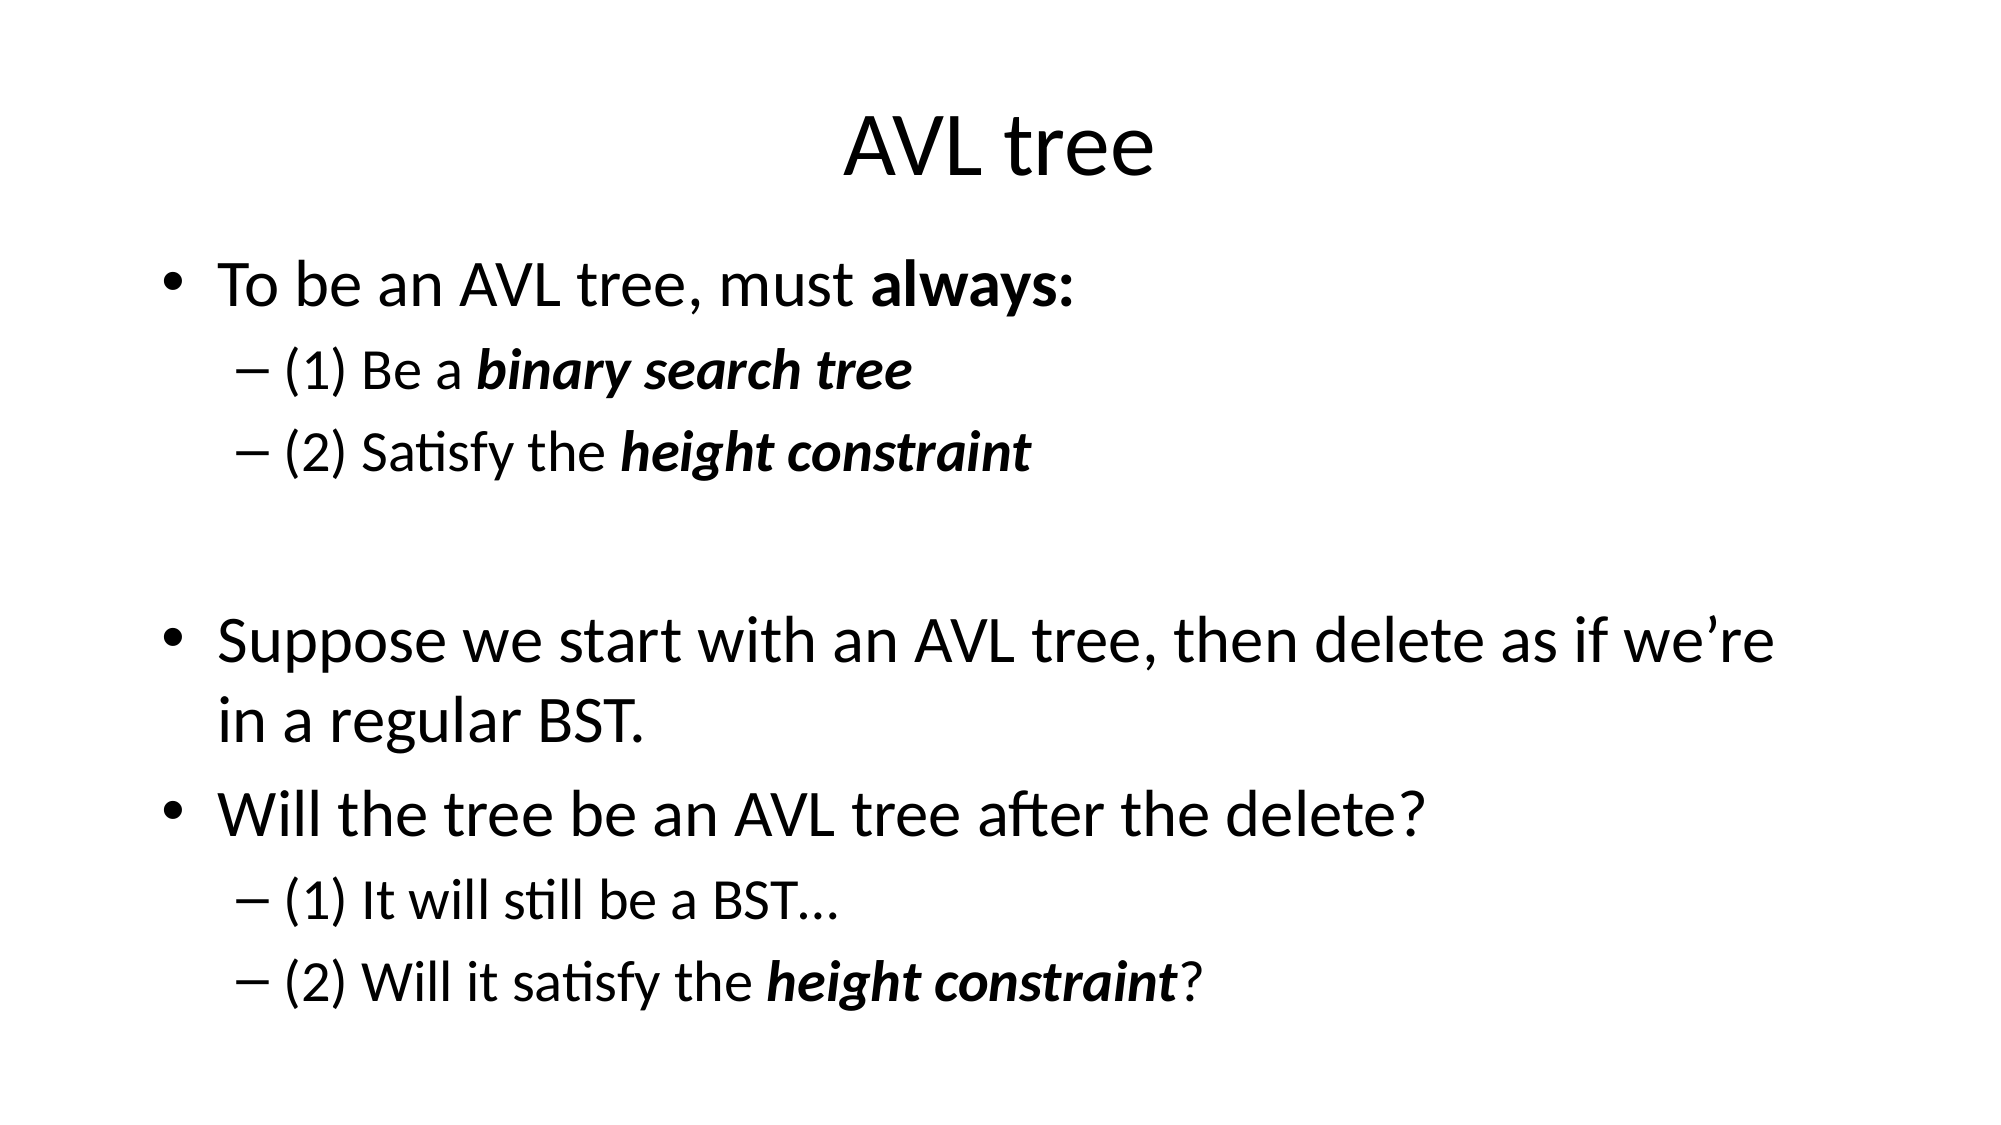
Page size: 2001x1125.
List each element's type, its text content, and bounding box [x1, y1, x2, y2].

list To be an AVL tree, must always: (1) Be a binary search tree (2) Satisfy the height constraint Suppose we start with an AVL tree, then delete as if we’re in a regular BST. Will the tree be an AVL tree after the delete? (1) It will still be a BST… (2) Will it satisfy the height constraint? [146, 232, 1854, 1071]
title AVL tree [99, 45, 1900, 233]
